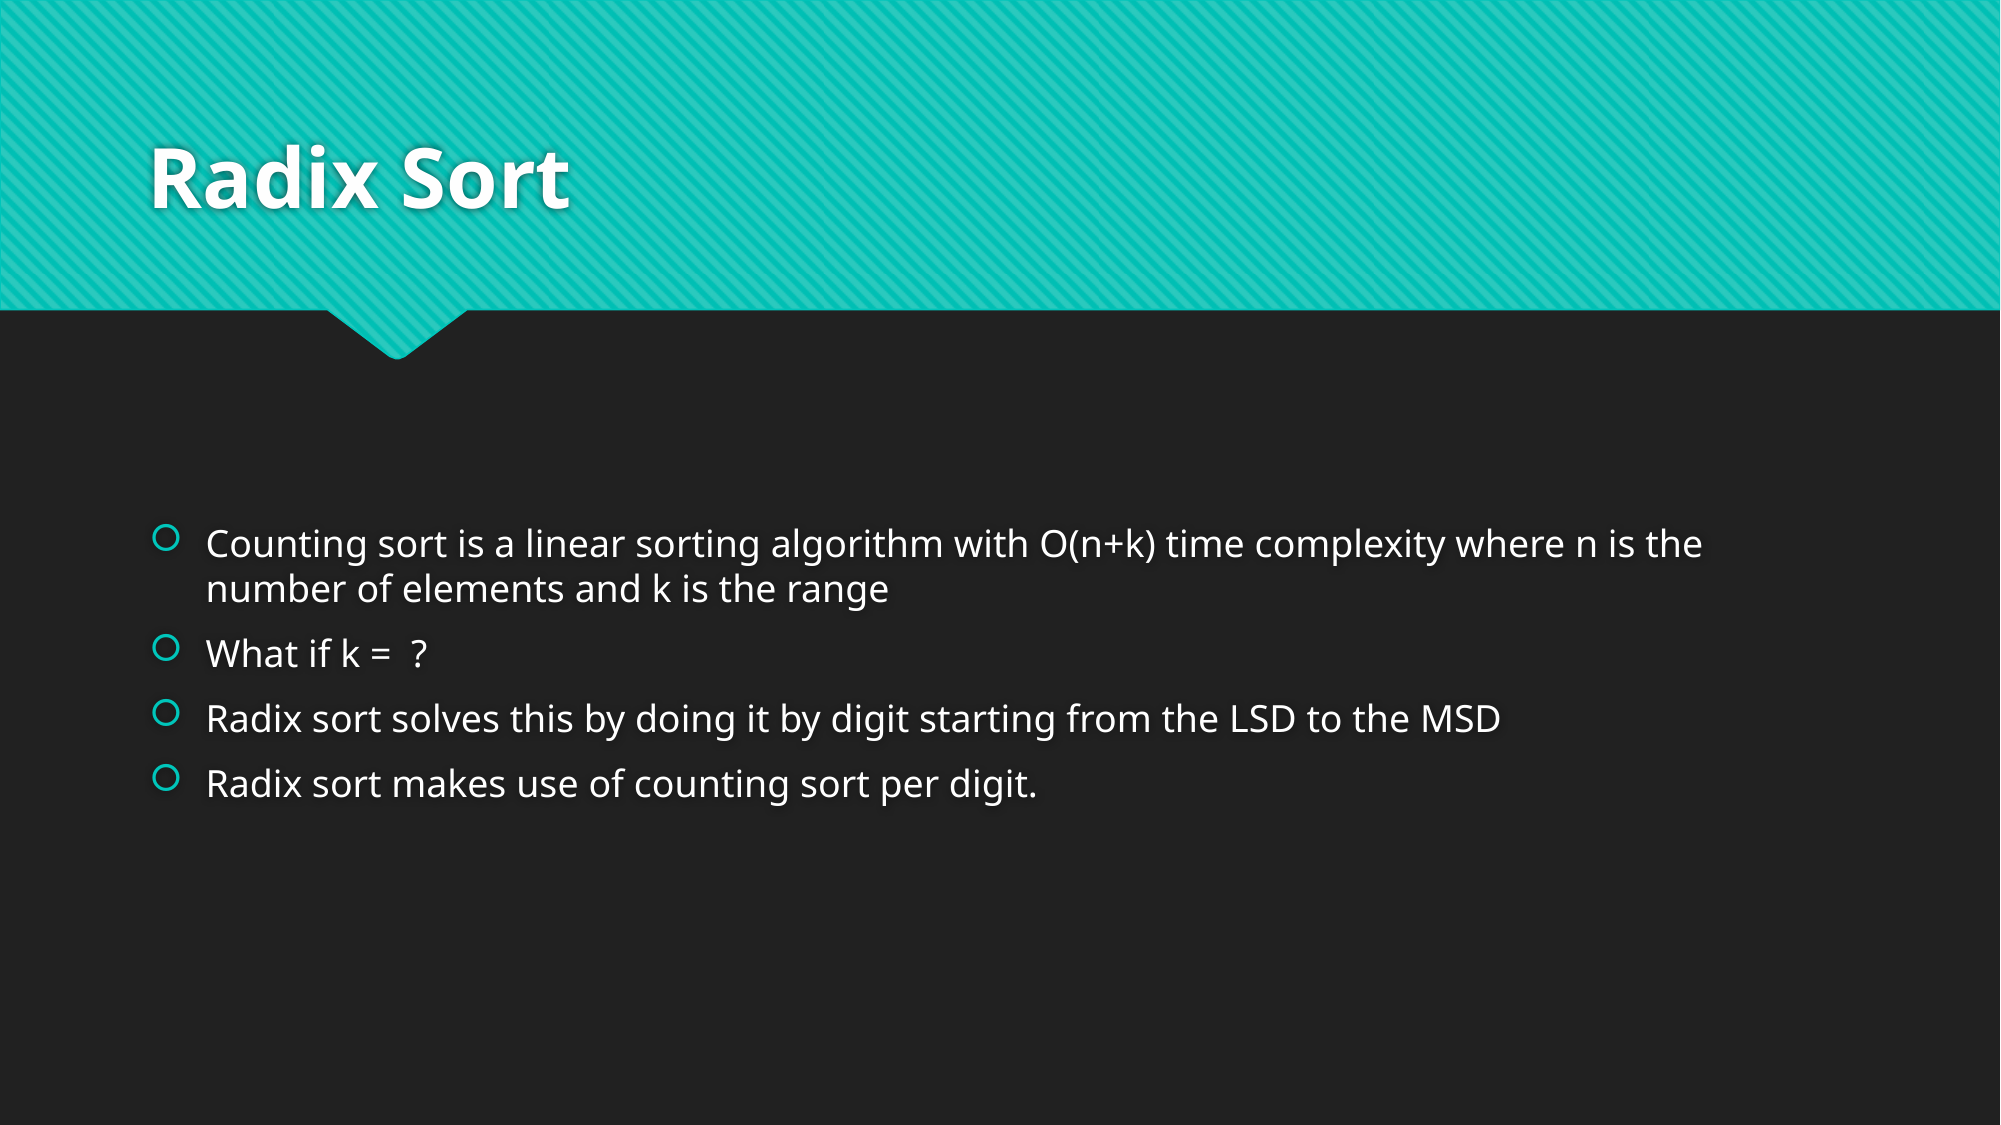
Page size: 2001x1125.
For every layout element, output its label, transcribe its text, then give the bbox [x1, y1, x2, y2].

title Radix Sort [132, 73, 1868, 233]
